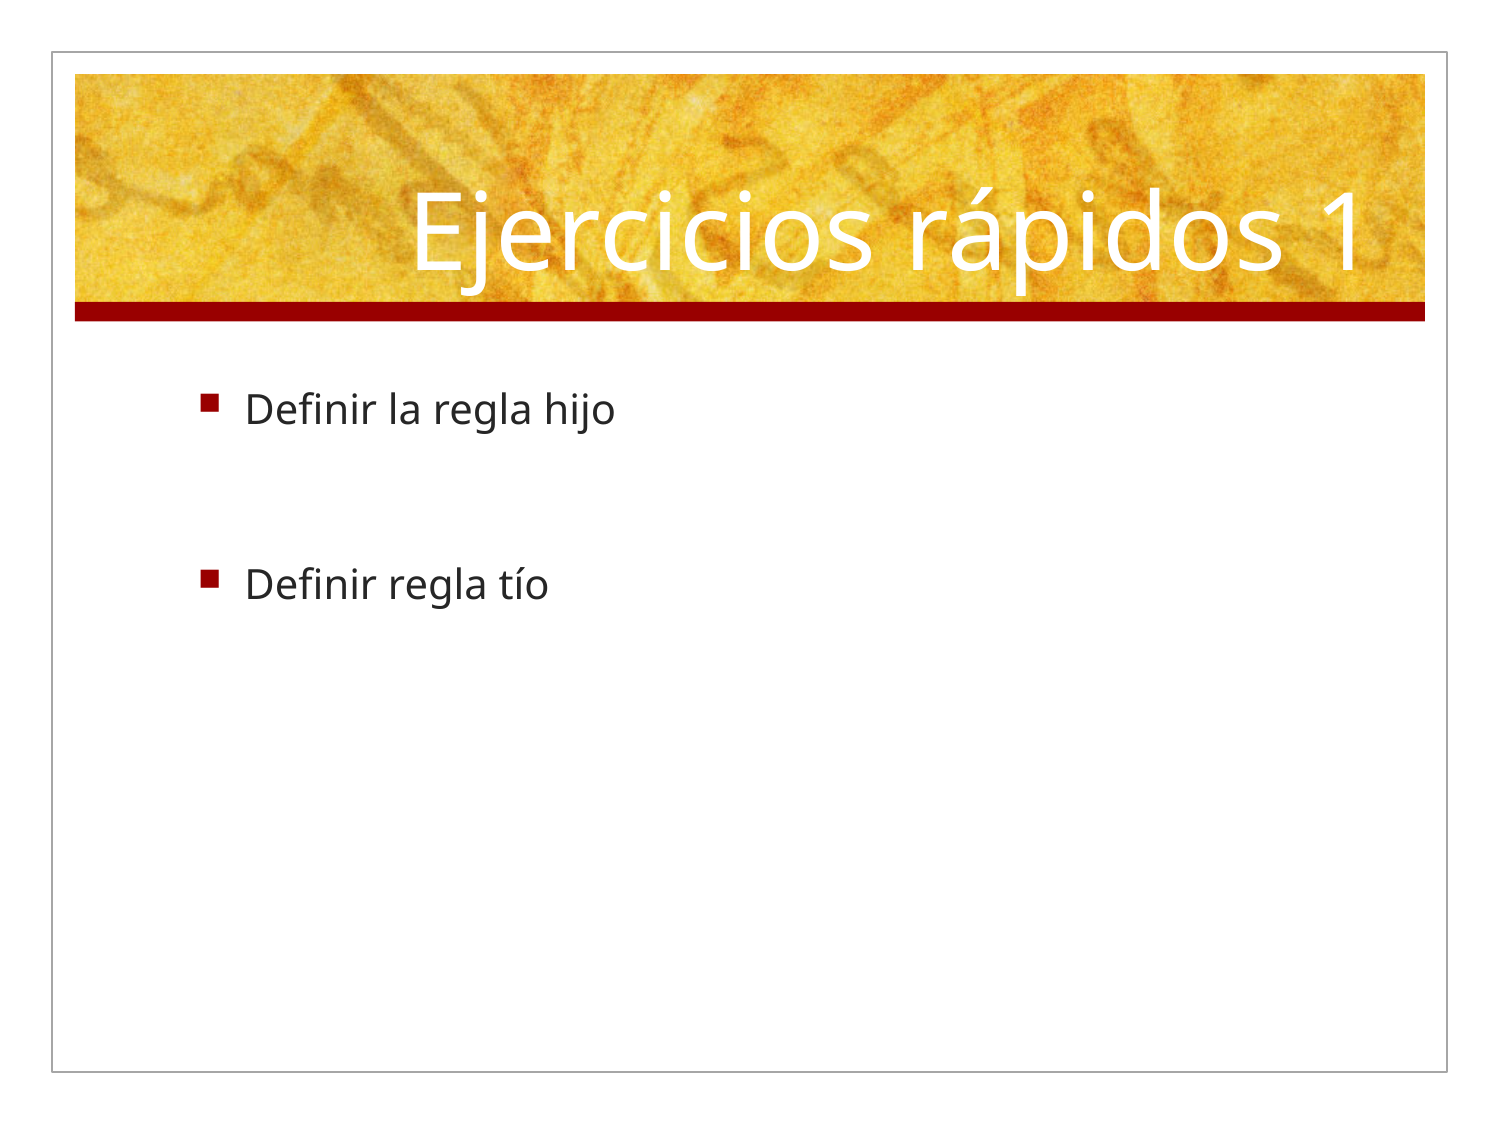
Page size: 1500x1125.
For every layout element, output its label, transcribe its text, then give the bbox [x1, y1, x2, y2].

picture [75, 74, 1425, 301]
title Ejercicios rápidos 1 [108, 74, 1392, 292]
list Definir la regla hijo Definir regla tío [108, 375, 1392, 1005]
